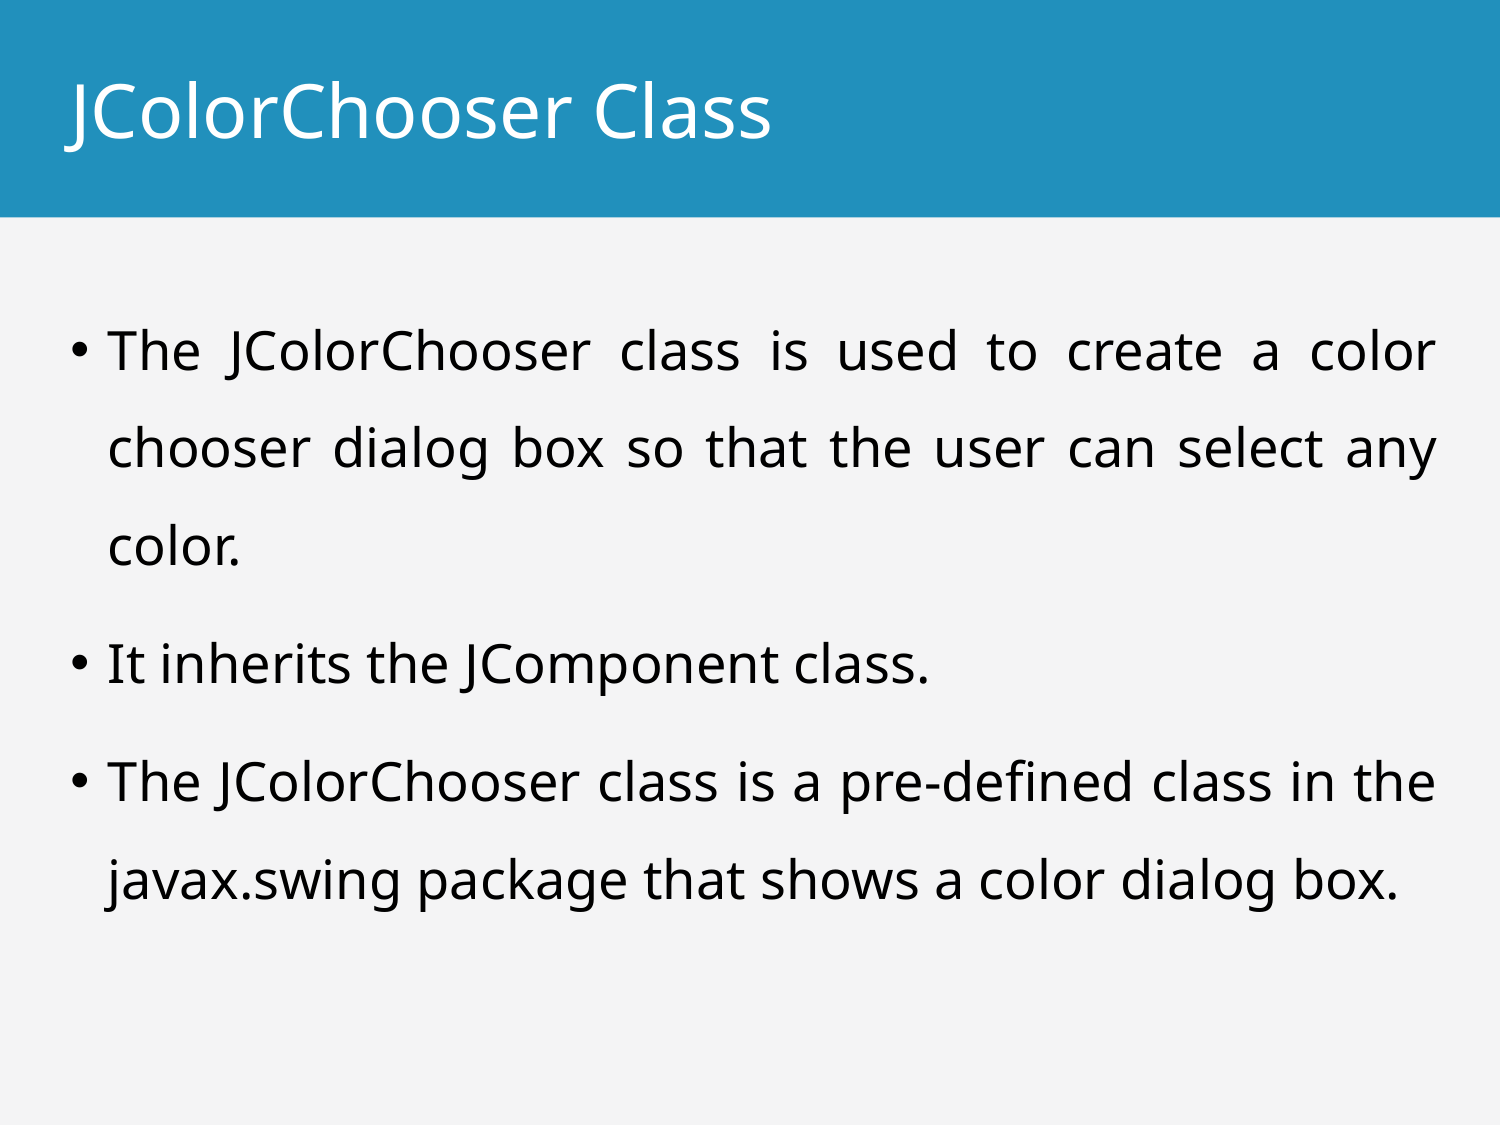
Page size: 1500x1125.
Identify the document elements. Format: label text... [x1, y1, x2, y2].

list The JColorChooser class is used to create a color chooser dialog box so that the user can select any color. It inherits the JComponent class. The JColorChooser class is a pre-defined class in the javax.swing package that shows a color dialog box. [55, 276, 1454, 1066]
title JColorChooser Class [55, 0, 1350, 218]
